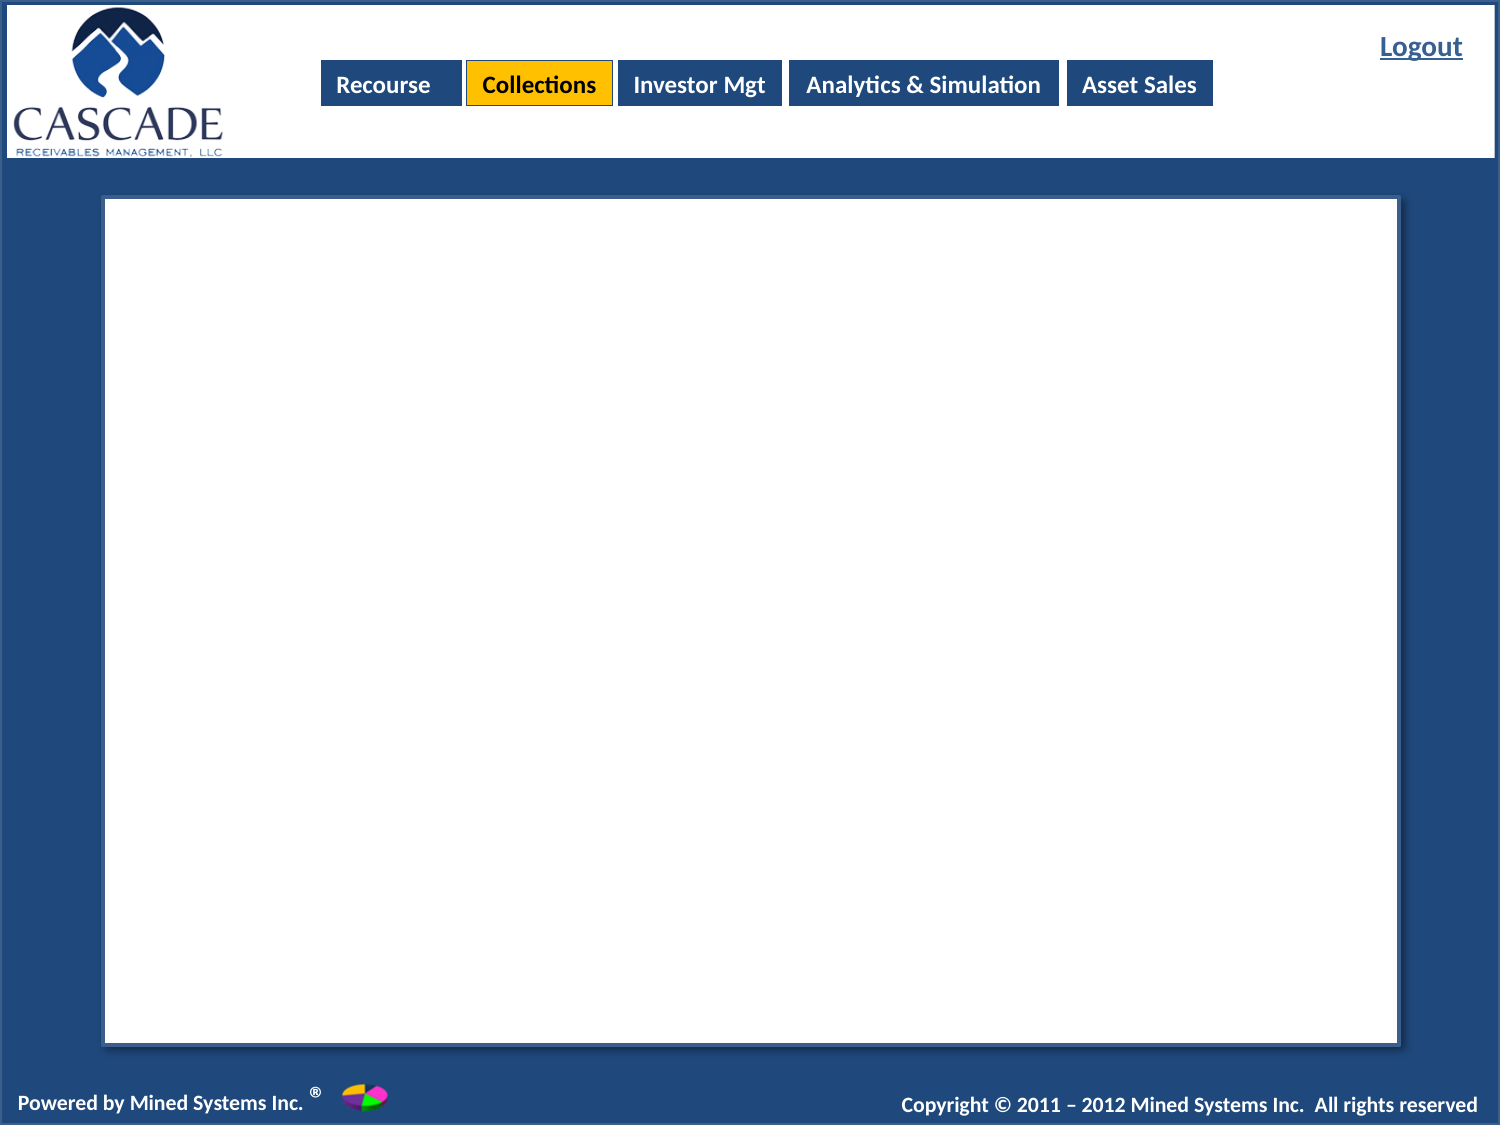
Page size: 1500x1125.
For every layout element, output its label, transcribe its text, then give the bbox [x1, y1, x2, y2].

text_box [230, 3, 1497, 160]
text_box [101, 195, 1401, 1047]
text_box Copyright © 2011 – 2012 Mined Systems Inc. All rights reserved [886, 1083, 1495, 1125]
text_box [0, 0, 1500, 1125]
text_box Recourse [321, 60, 462, 106]
picture [336, 1079, 392, 1120]
text_box Logout [1364, 19, 1479, 70]
text_box Powered by Mined Systems Inc. ® [3, 1069, 342, 1125]
text_box Investor Mgt [618, 60, 782, 106]
text_box Analytics & Simulation [789, 60, 1059, 106]
text_box Collections [466, 60, 613, 106]
text_box Asset Sales [1067, 60, 1213, 106]
picture [11, 2, 227, 164]
